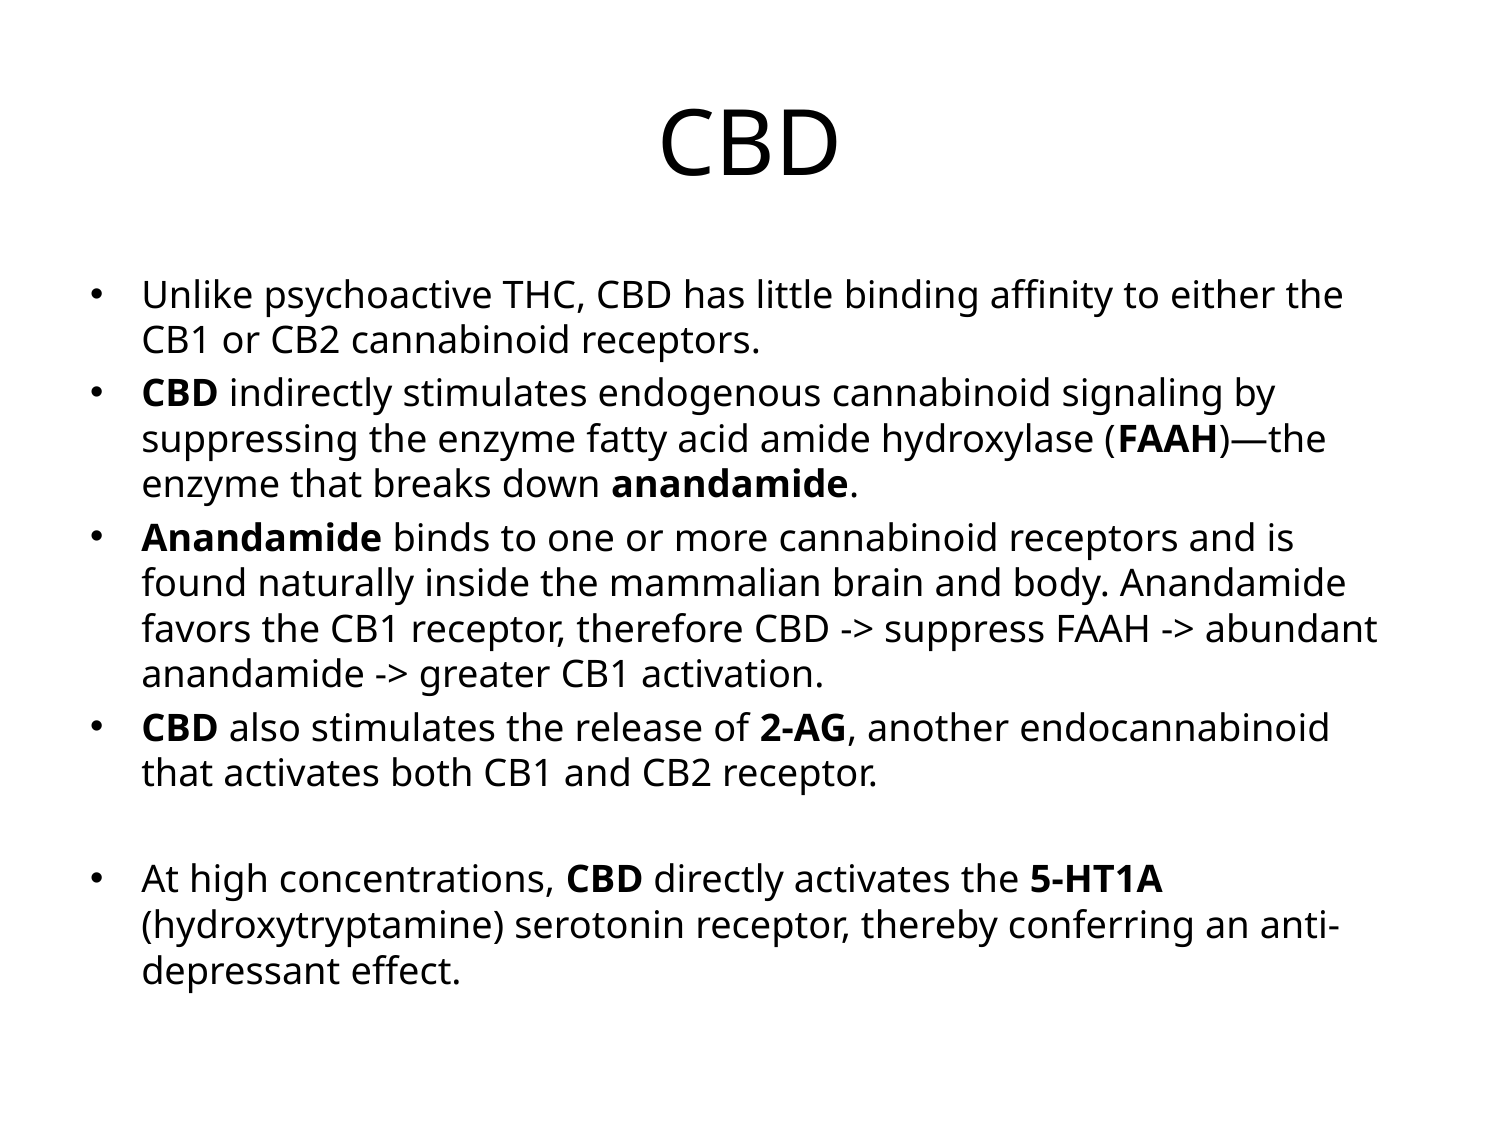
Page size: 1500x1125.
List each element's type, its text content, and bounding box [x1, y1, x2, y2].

title CBD [75, 45, 1425, 233]
list Unlike psychoactive THC, CBD has little binding affinity to either the CB1 or CB2 cannabinoid receptors. CBD indirectly stimulates endogenous cannabinoid signaling by suppressing the enzyme fatty acid amide hydroxylase (FAAH)—the enzyme that breaks down anandamide. Anandamide binds to one or more cannabinoid receptors and is found naturally inside the mammalian brain and body. Anandamide favors the CB1 receptor, therefore CBD -> suppress FAAH -> abundant anandamide -> greater CB1 activation. CBD also stimulates the release of 2-AG, another endocannabinoid that activates both CB1 and CB2 receptor. At high concentrations, CBD directly activates the 5-HT1A (hydroxytryptamine) serotonin receptor, thereby conferring an anti-depressant effect. [75, 262, 1425, 1005]
